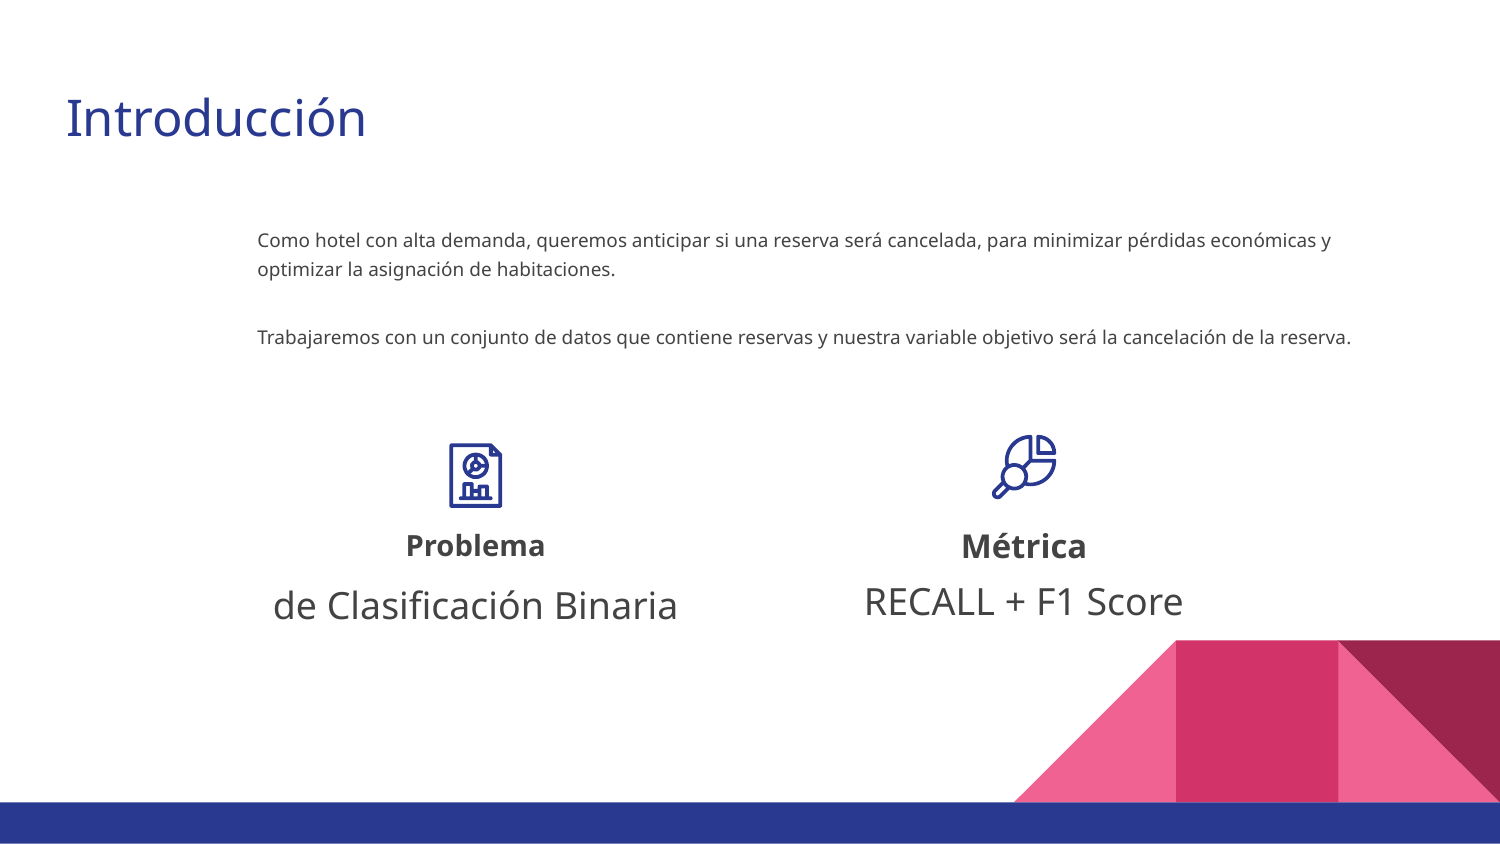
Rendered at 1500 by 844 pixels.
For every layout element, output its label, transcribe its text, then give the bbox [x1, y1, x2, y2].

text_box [449, 443, 503, 508]
subtitle Métrica [790, 504, 1258, 581]
title Introducción [51, 67, 1449, 167]
text_box RECALL + F1 Score [778, 556, 1271, 639]
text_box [991, 434, 1057, 500]
subtitle de Clasificación Binaria [242, 581, 710, 747]
subtitle Problema [242, 504, 710, 581]
subtitle Como hotel con alta demanda, queremos anticipar si una reserva será cancelada, para minimizar pérdidas económicas y optimizar la asignación de habitaciones. Trabajaremos con un conjunto de datos que contiene reservas y nuestra variable objetivo será la cancelación de la reserva. [242, 208, 1382, 378]
